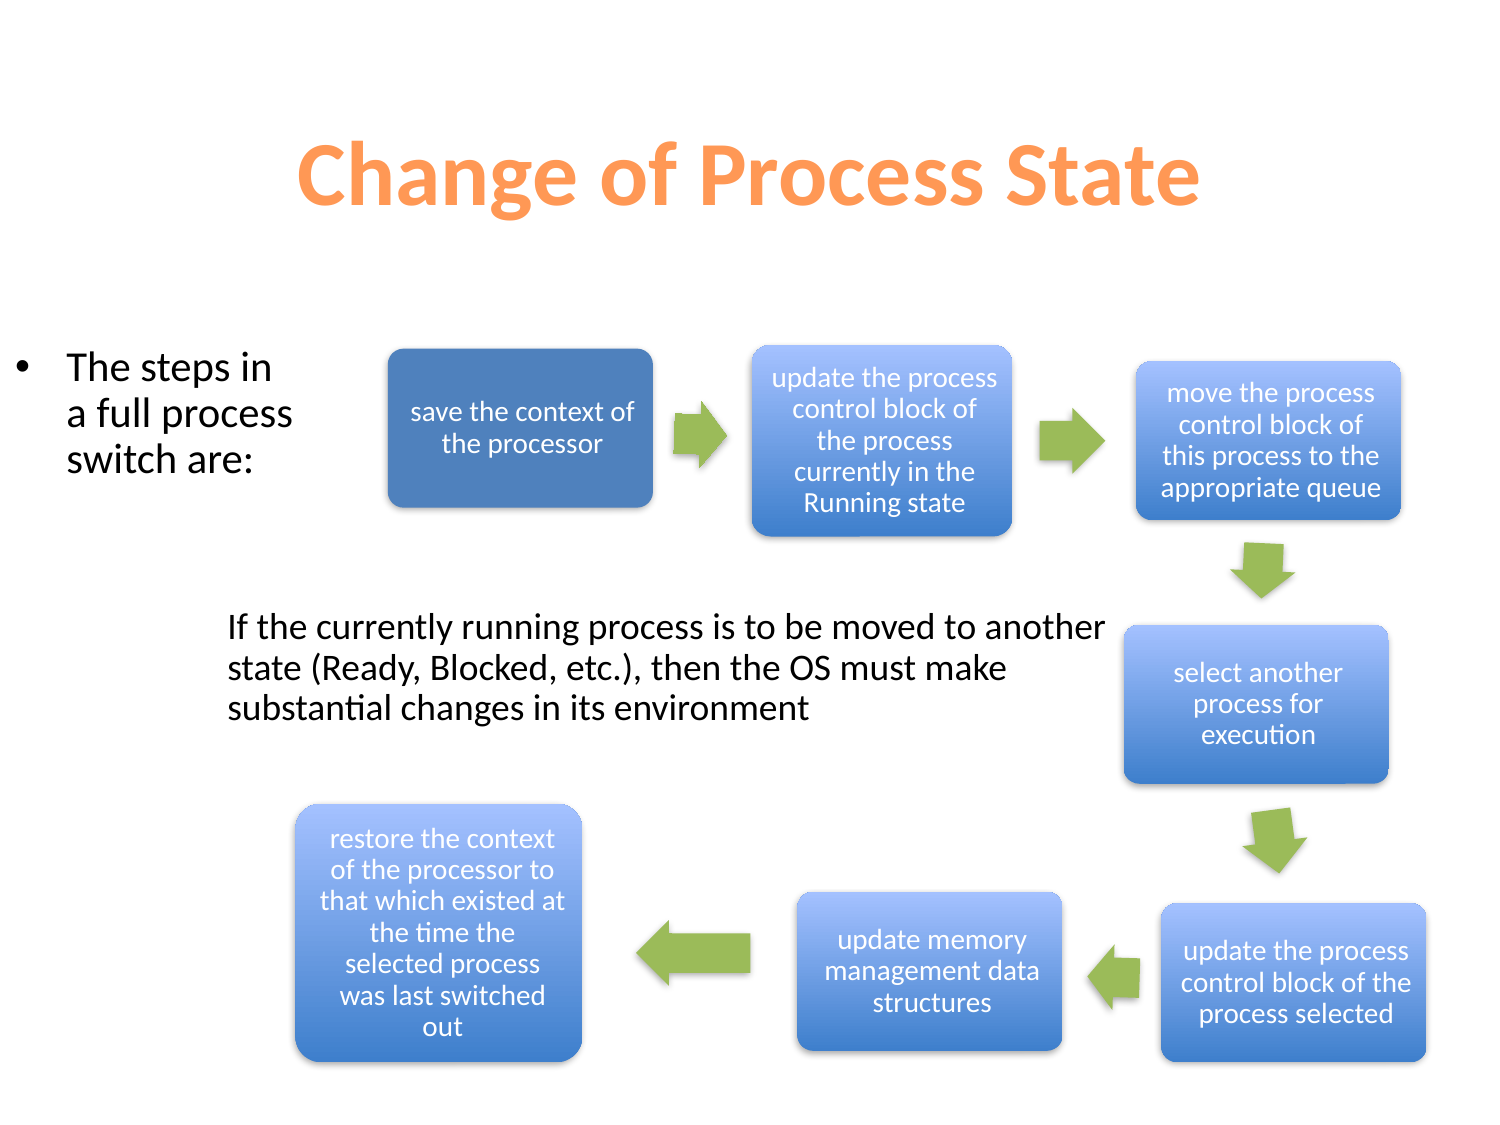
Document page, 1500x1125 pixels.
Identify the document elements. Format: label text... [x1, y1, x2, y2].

list The steps in a full process switch are: [0, 337, 210, 513]
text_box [212, 337, 1500, 1063]
title Change of Process State [108, 74, 1392, 263]
